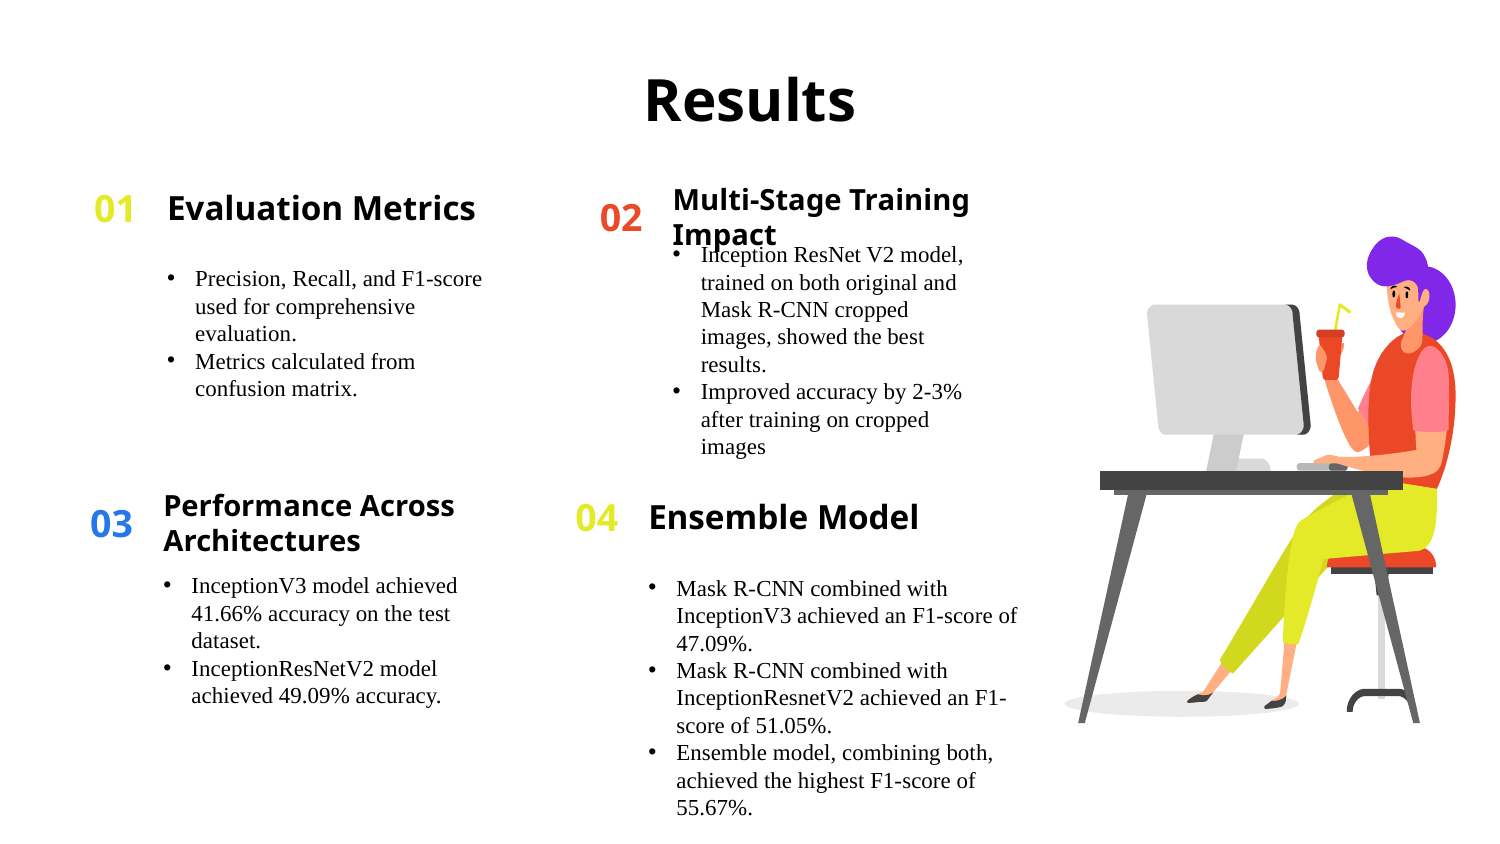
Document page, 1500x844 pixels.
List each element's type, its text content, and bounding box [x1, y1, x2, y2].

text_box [1064, 236, 1456, 724]
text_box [74, 157, 500, 406]
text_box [66, 475, 516, 708]
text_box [540, 444, 1052, 802]
title Results [75, 67, 1425, 129]
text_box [581, 159, 1001, 442]
